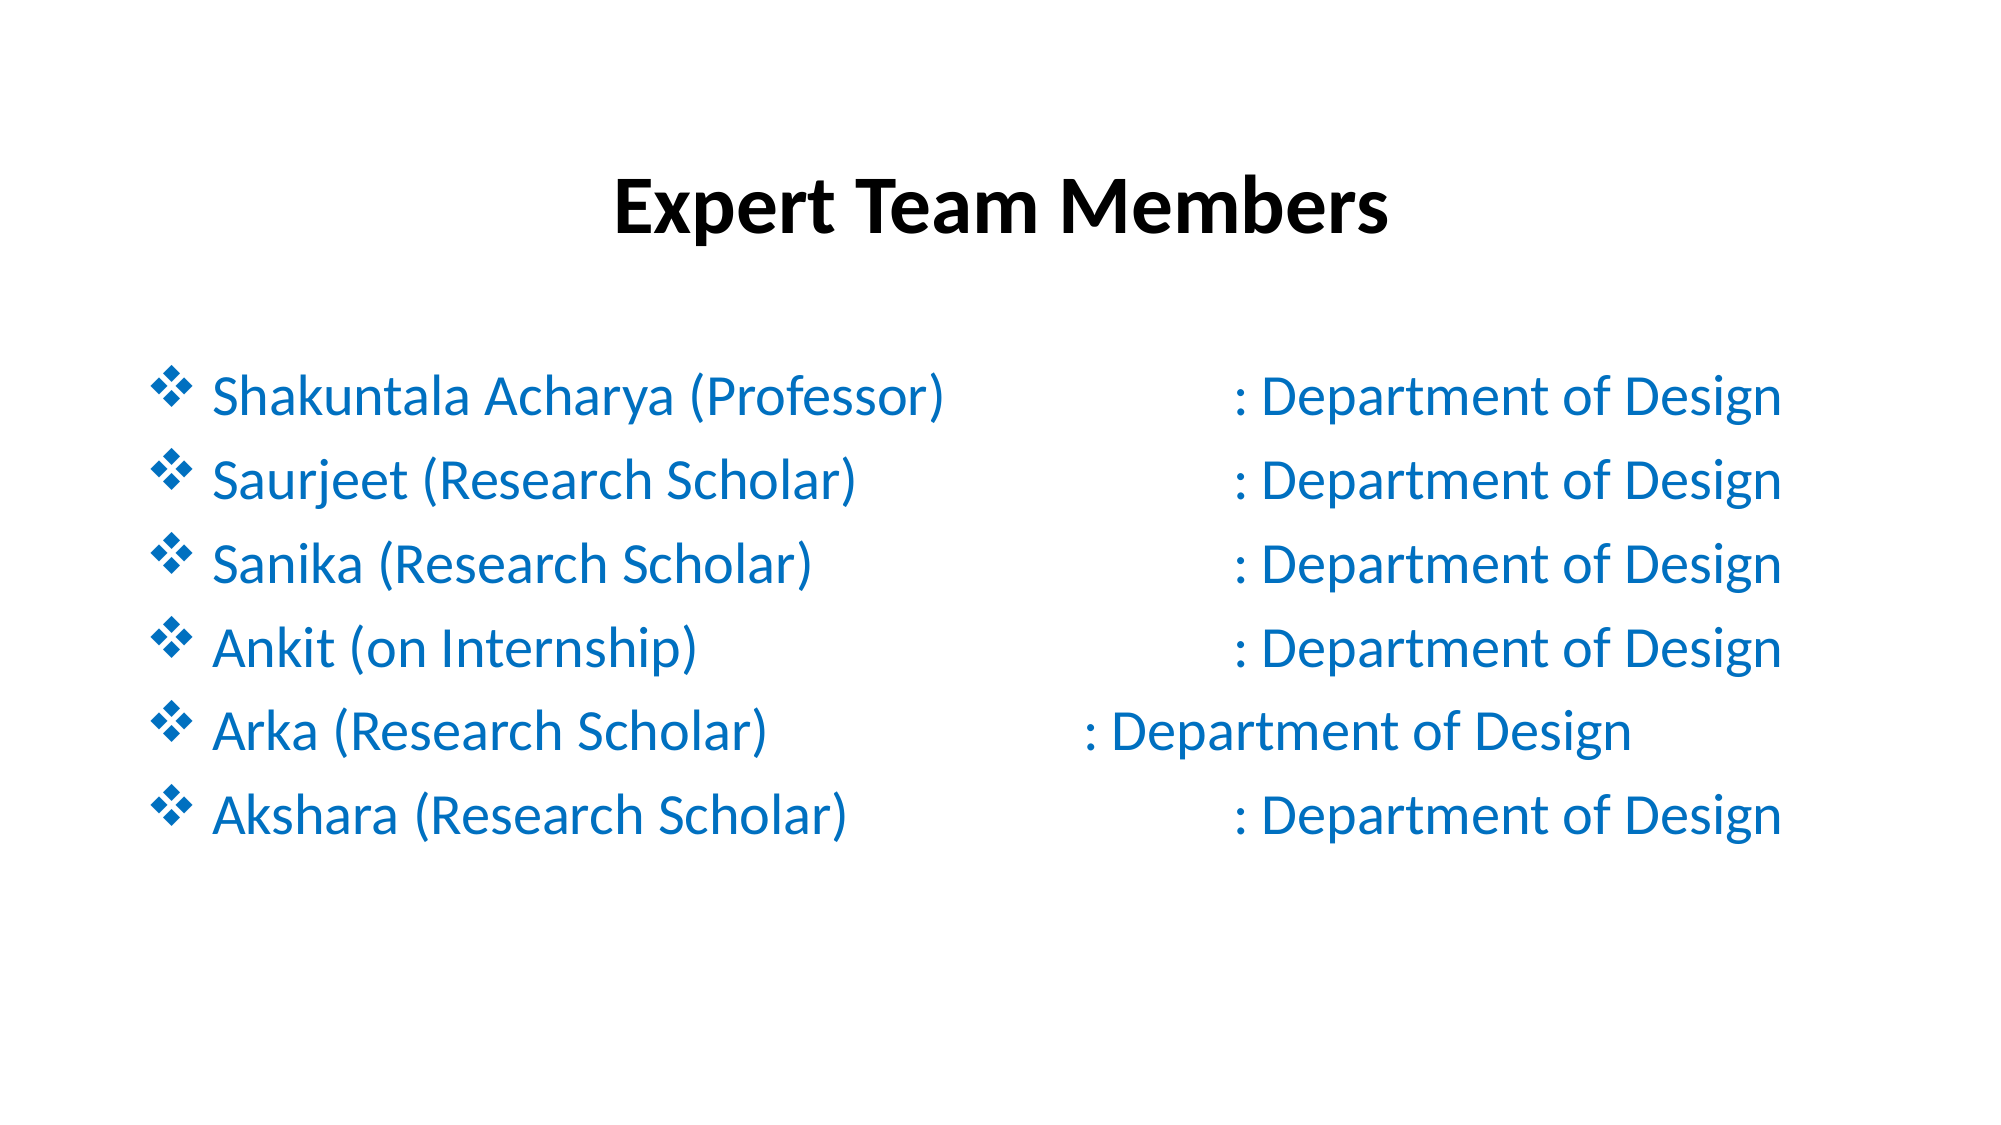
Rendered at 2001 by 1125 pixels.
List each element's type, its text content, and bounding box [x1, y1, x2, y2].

text_box Expert Team Members [259, 142, 1763, 258]
list Shakuntala Acharya (Professor) : Department of Design Saurjeet (Research Scholar) : Department of Design Sanika (Research Scholar) : Department of Design Ankit (on Internship) : Department of Design Arka (Research Scholar) : Department of Design Akshara (Research Scholar) : Department of Design [130, 190, 1870, 1108]
